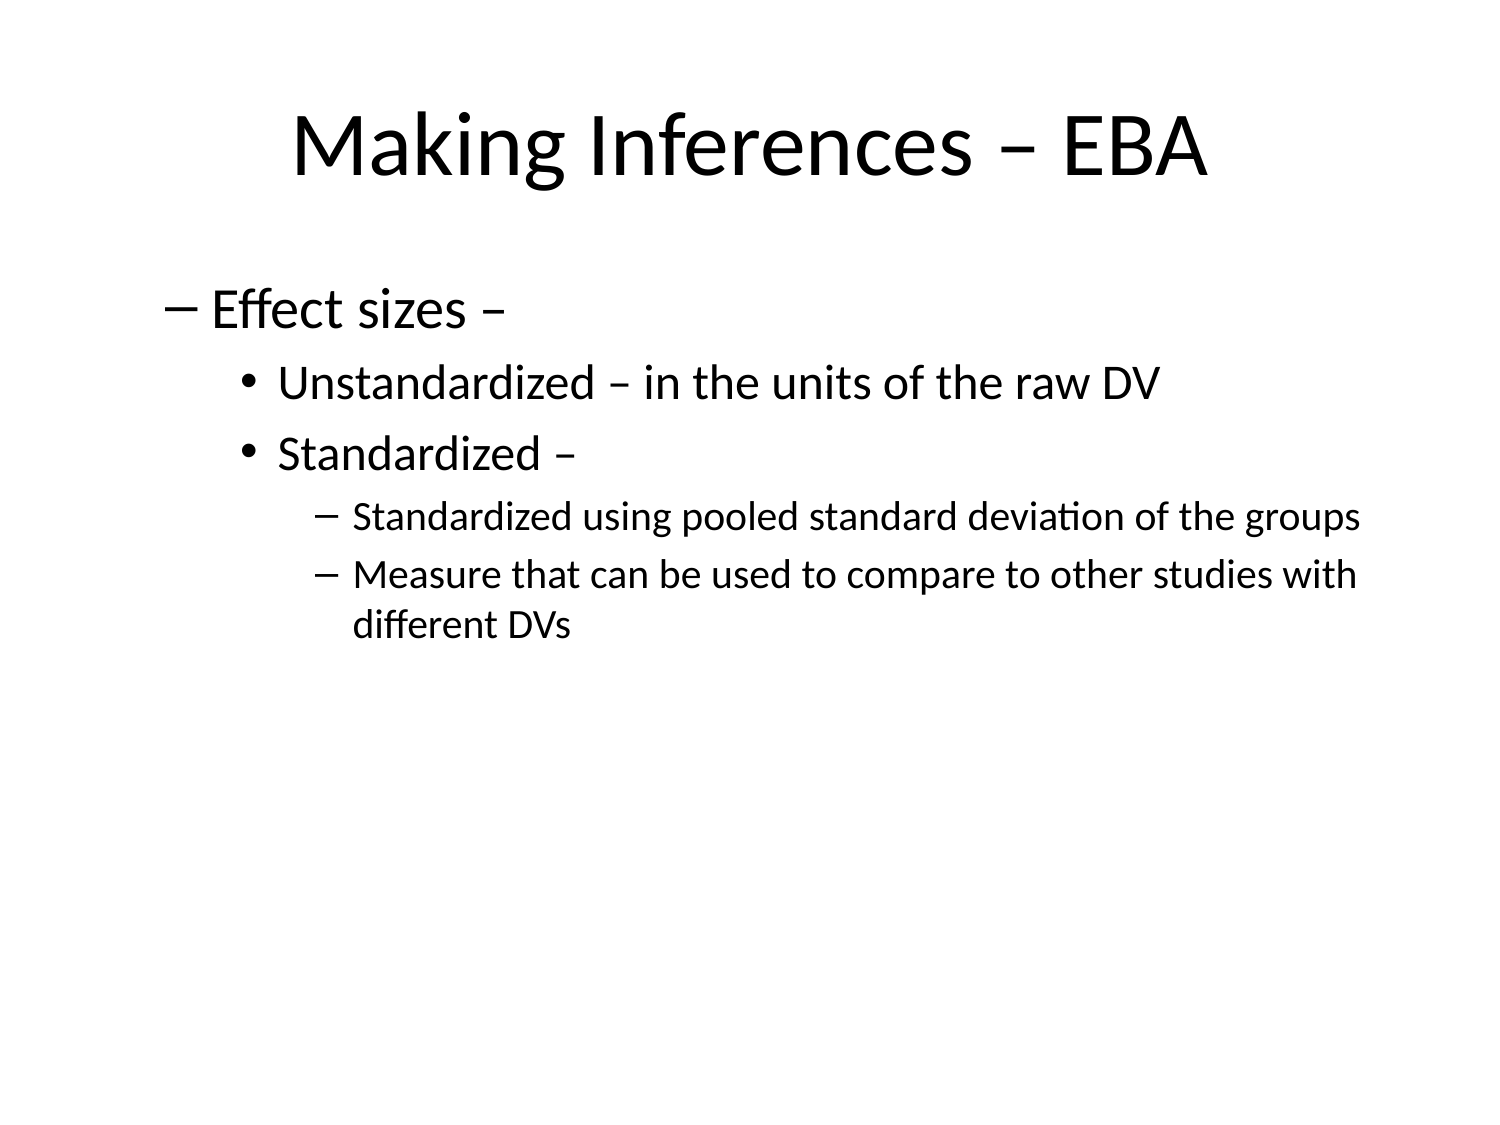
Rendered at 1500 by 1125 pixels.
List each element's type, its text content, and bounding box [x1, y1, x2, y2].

list Effect sizes – Unstandardized – in the units of the raw DV Standardized – Standardized using pooled standard deviation of the groups Measure that can be used to compare to other studies with different DVs [75, 262, 1425, 1005]
title Making Inferences – EBA [75, 45, 1425, 233]
